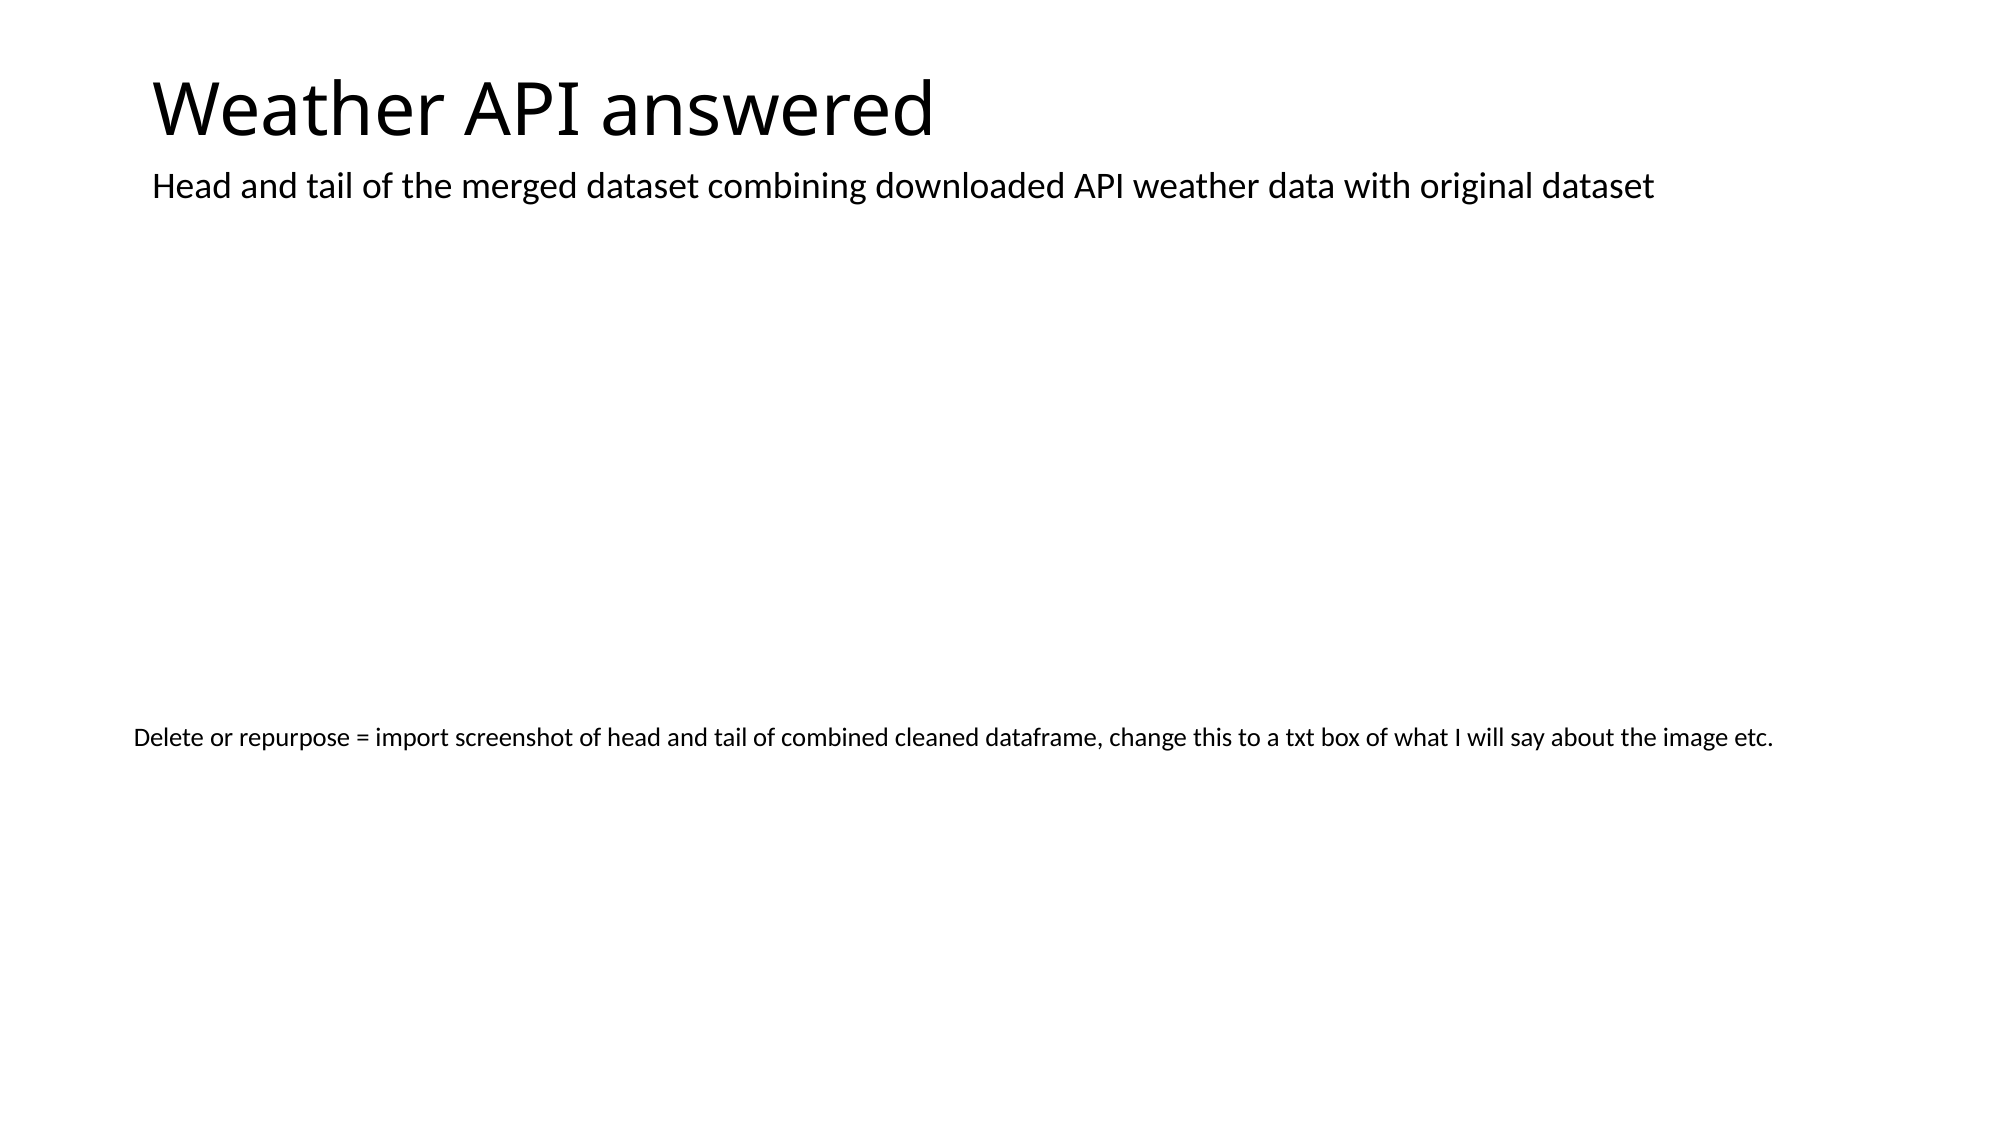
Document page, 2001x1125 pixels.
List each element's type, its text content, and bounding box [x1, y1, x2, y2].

title Weather API answered [137, 64, 1863, 159]
list Head and tail of the merged dataset combining downloaded API weather data with original dataset [137, 159, 1863, 216]
text_box Delete or repurpose = import screenshot of head and tail of combined cleaned dataframe, change this to a txt box of what I will say about the image etc. [118, 715, 1844, 773]
